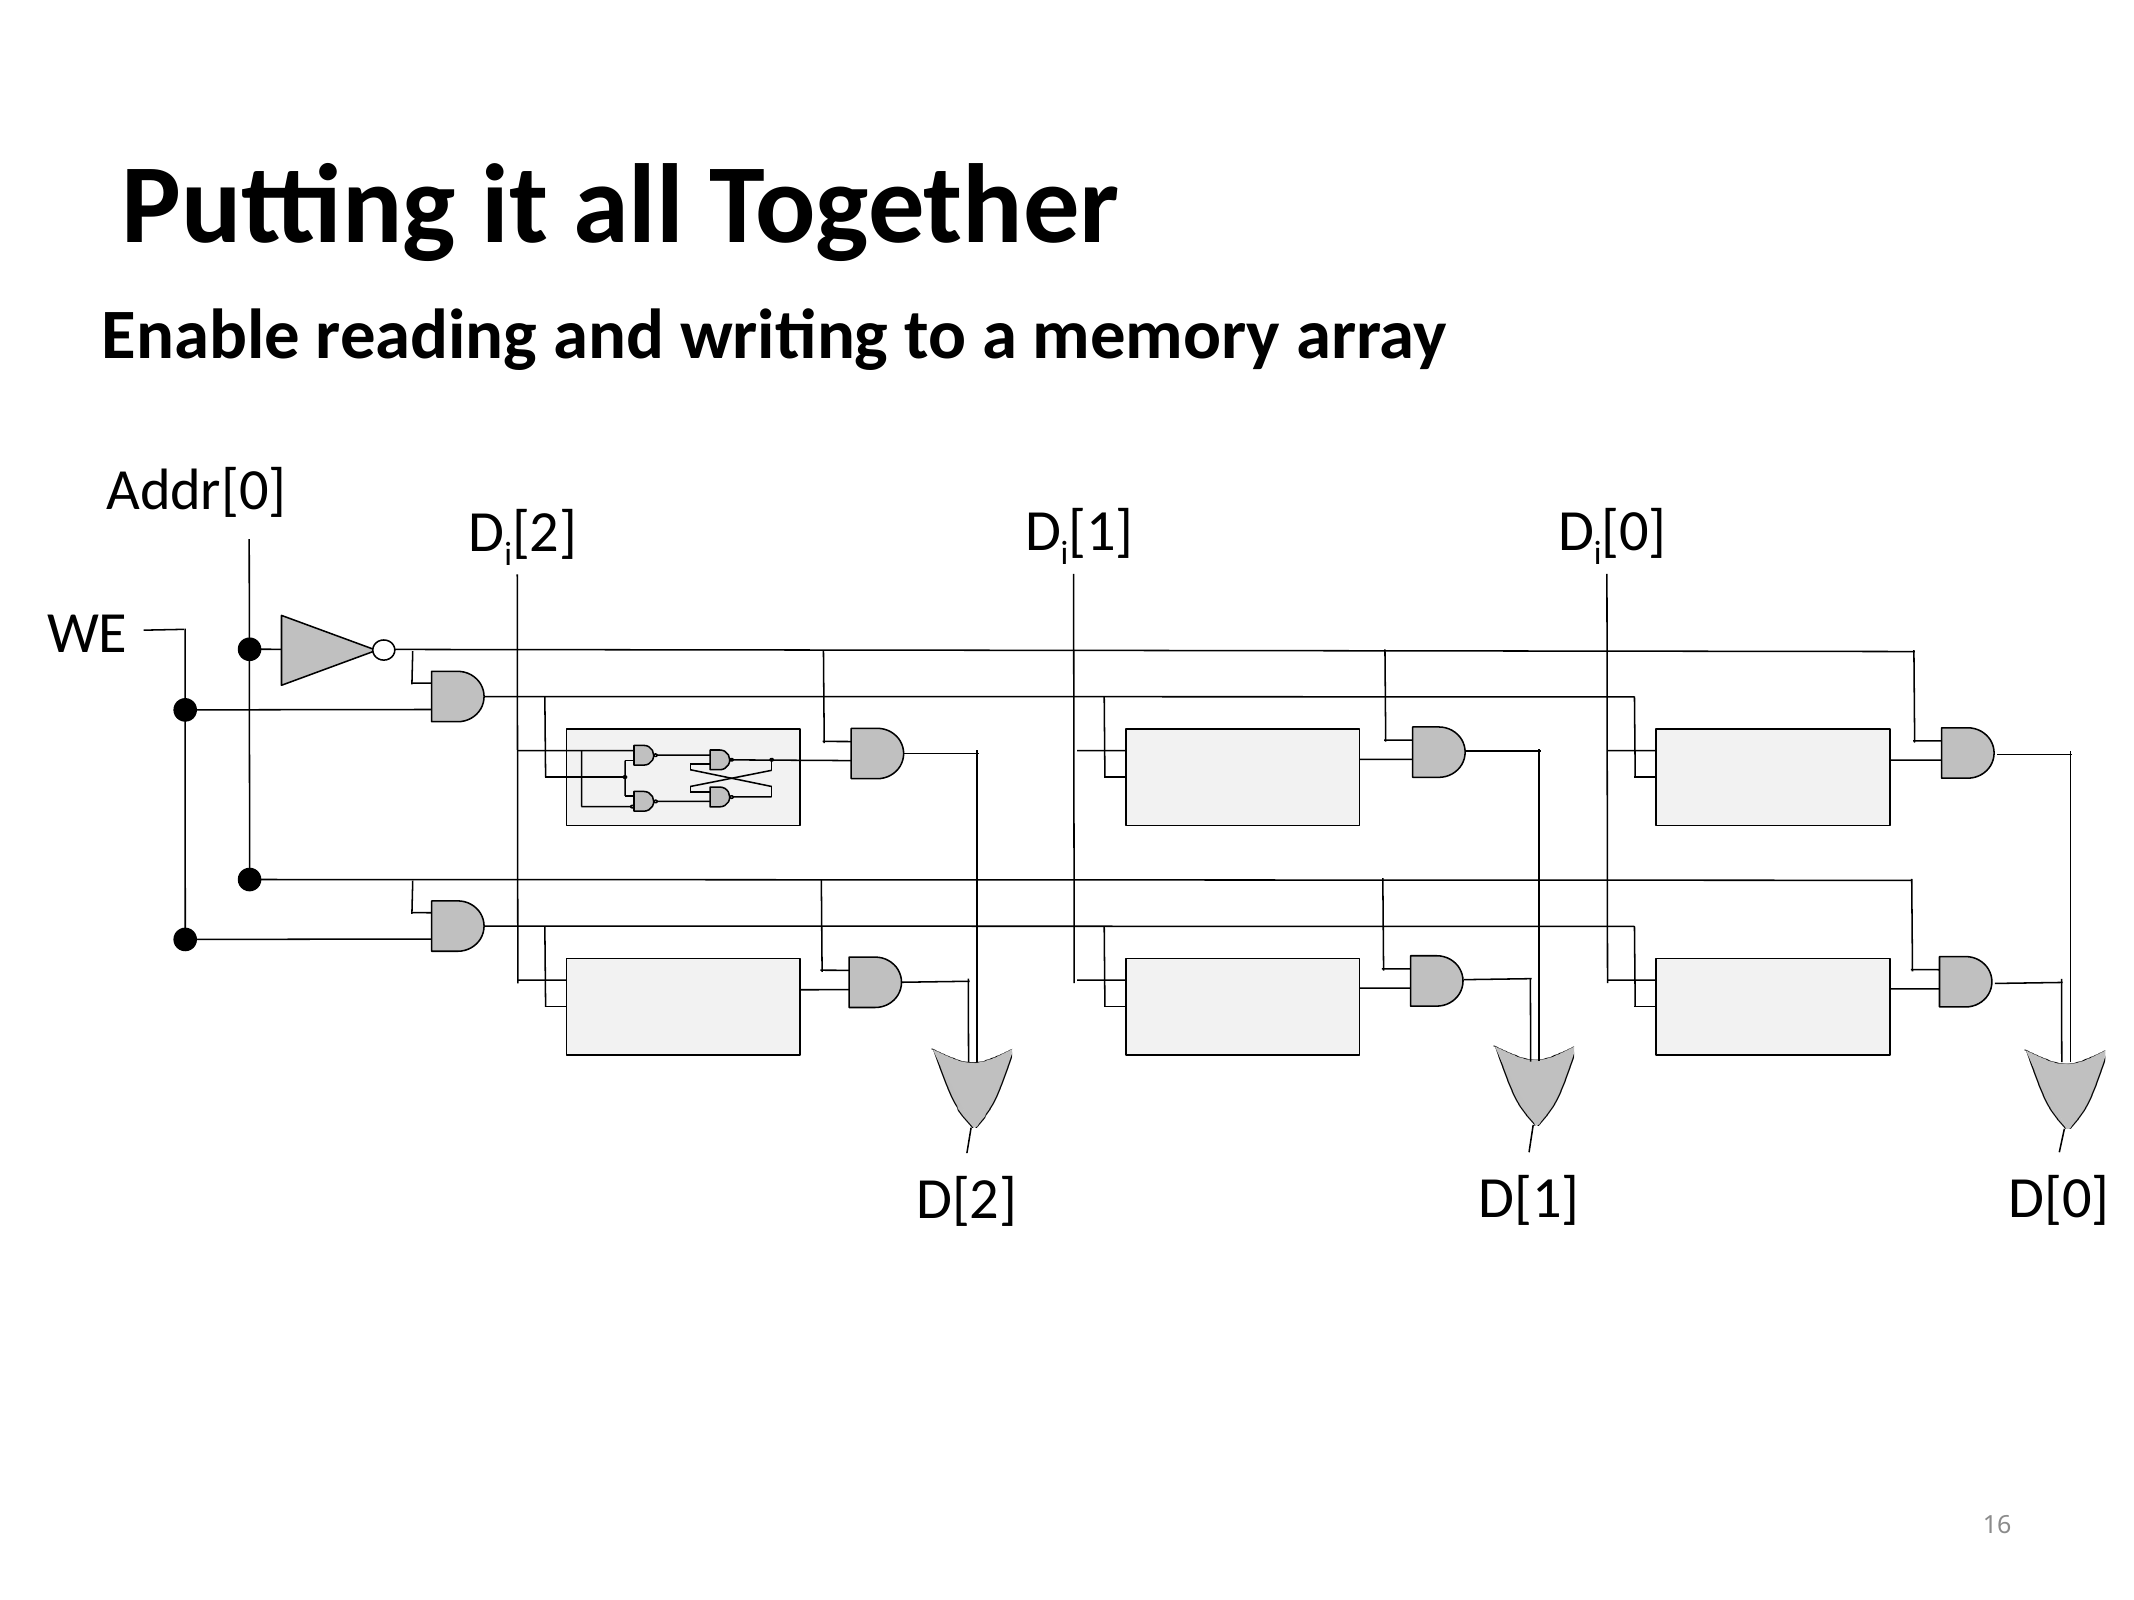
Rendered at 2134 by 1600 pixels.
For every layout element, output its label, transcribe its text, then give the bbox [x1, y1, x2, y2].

title Putting it all Together [106, 64, 2027, 331]
slide_number 16 [1528, 1483, 2027, 1569]
text_box Enable reading and writing to a memory array [80, 276, 1471, 384]
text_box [31, 443, 2126, 1240]
